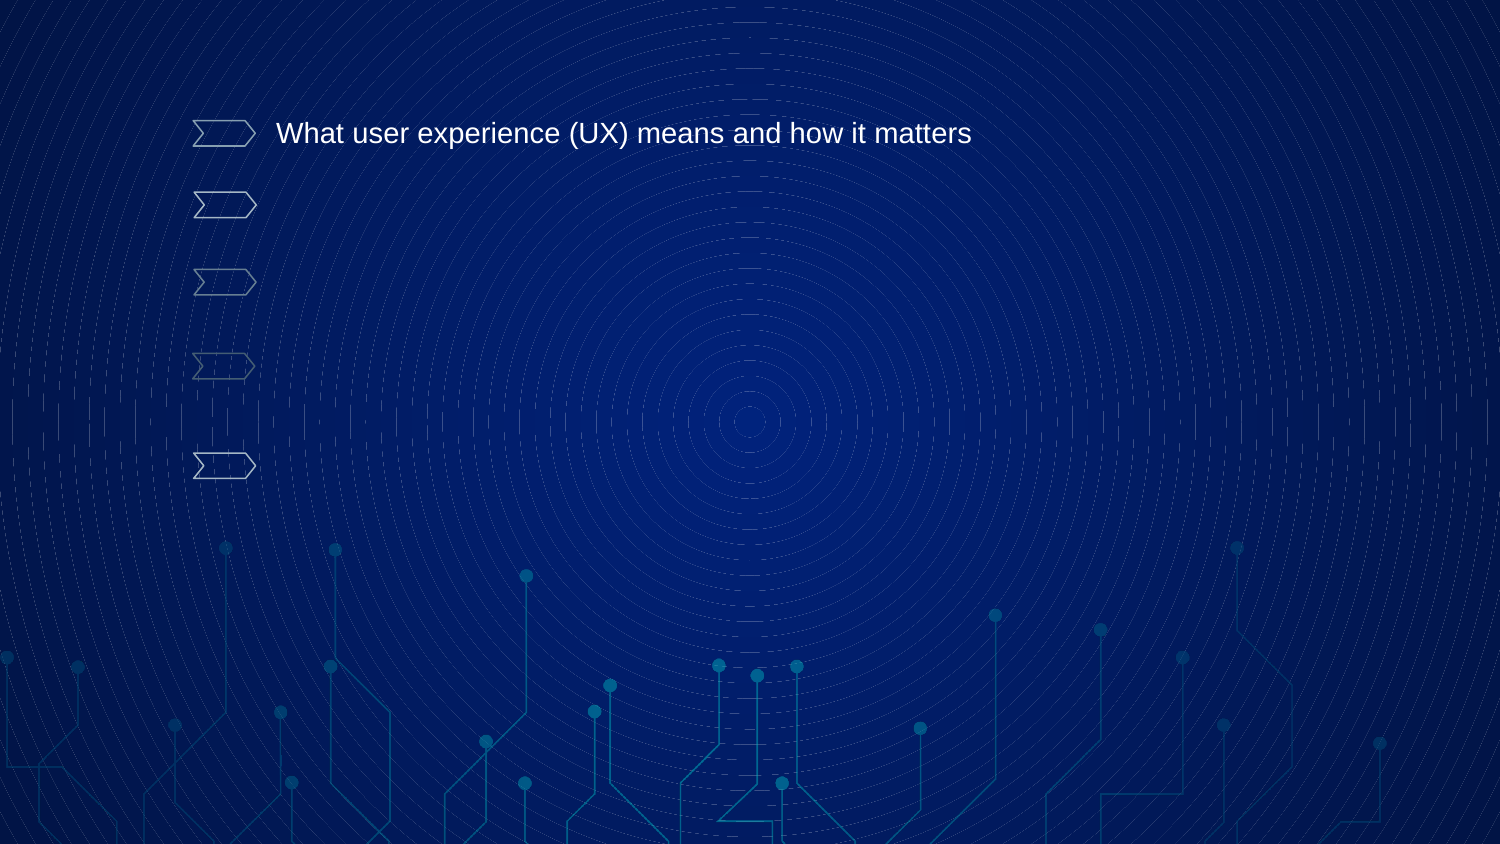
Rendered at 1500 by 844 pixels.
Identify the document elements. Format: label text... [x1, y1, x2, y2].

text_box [192, 120, 257, 479]
text_box What user experience (UX) means and how it matters [261, 106, 988, 157]
